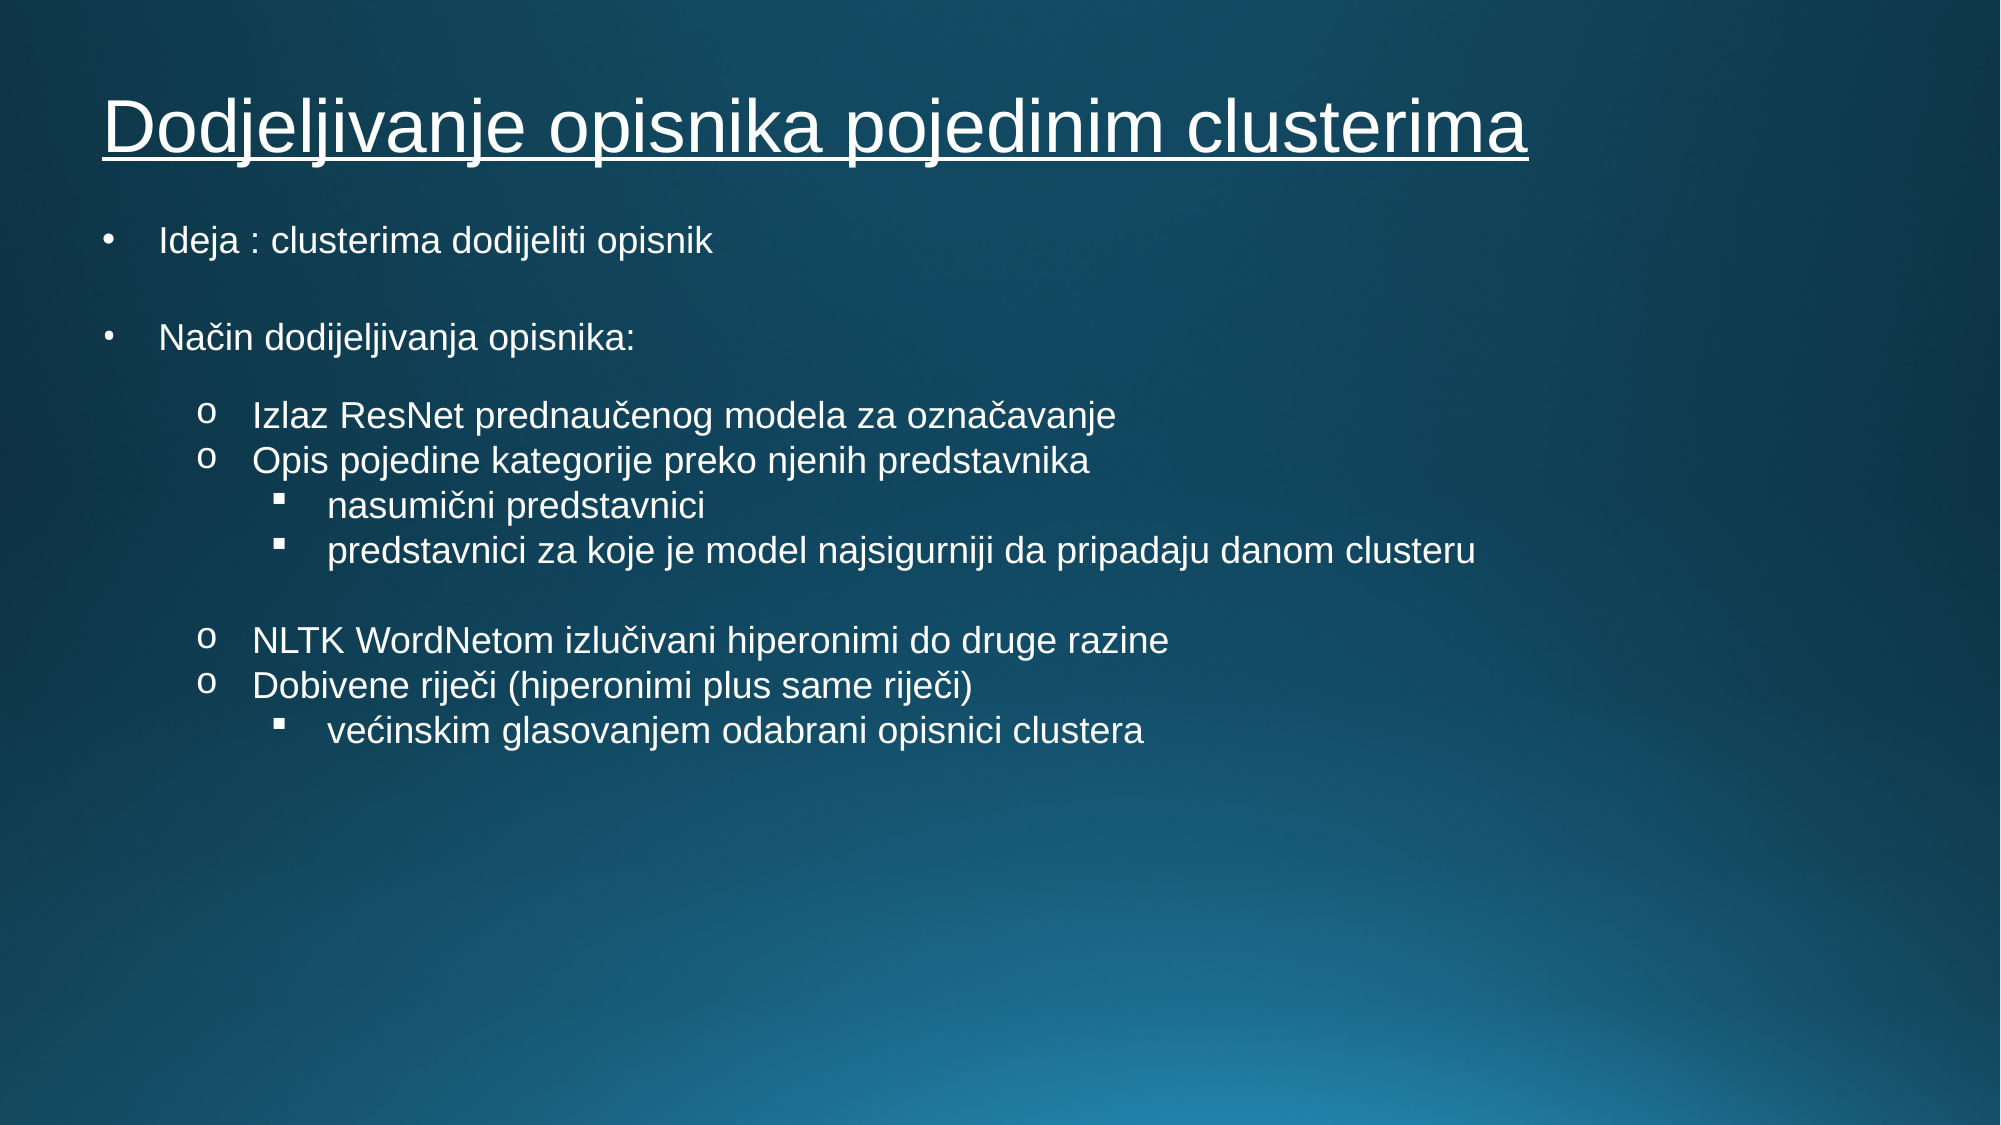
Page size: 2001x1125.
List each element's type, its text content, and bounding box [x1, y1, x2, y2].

picture [0, 0, 2001, 1125]
text_box Ideja : clusterima dodijeliti opisnik Način dodijeljivanja opisnika: Izlaz ResNet prednaučenog modela za označavanje Opis pojedine kategorije preko njenih predstavnika nasumični predstavnici predstavnici za koje je model najsigurniji da pripadaju danom clusteru NLTK WordNetom izlučivani hiperonimi do druge razine Dobivene riječi (hiperonimi plus same riječi) većinskim glasovanjem odabrani opisnici clustera [86, 208, 1884, 998]
text_box Dodjeljivanje opisnika pojedinim clusterima [86, 70, 1884, 177]
